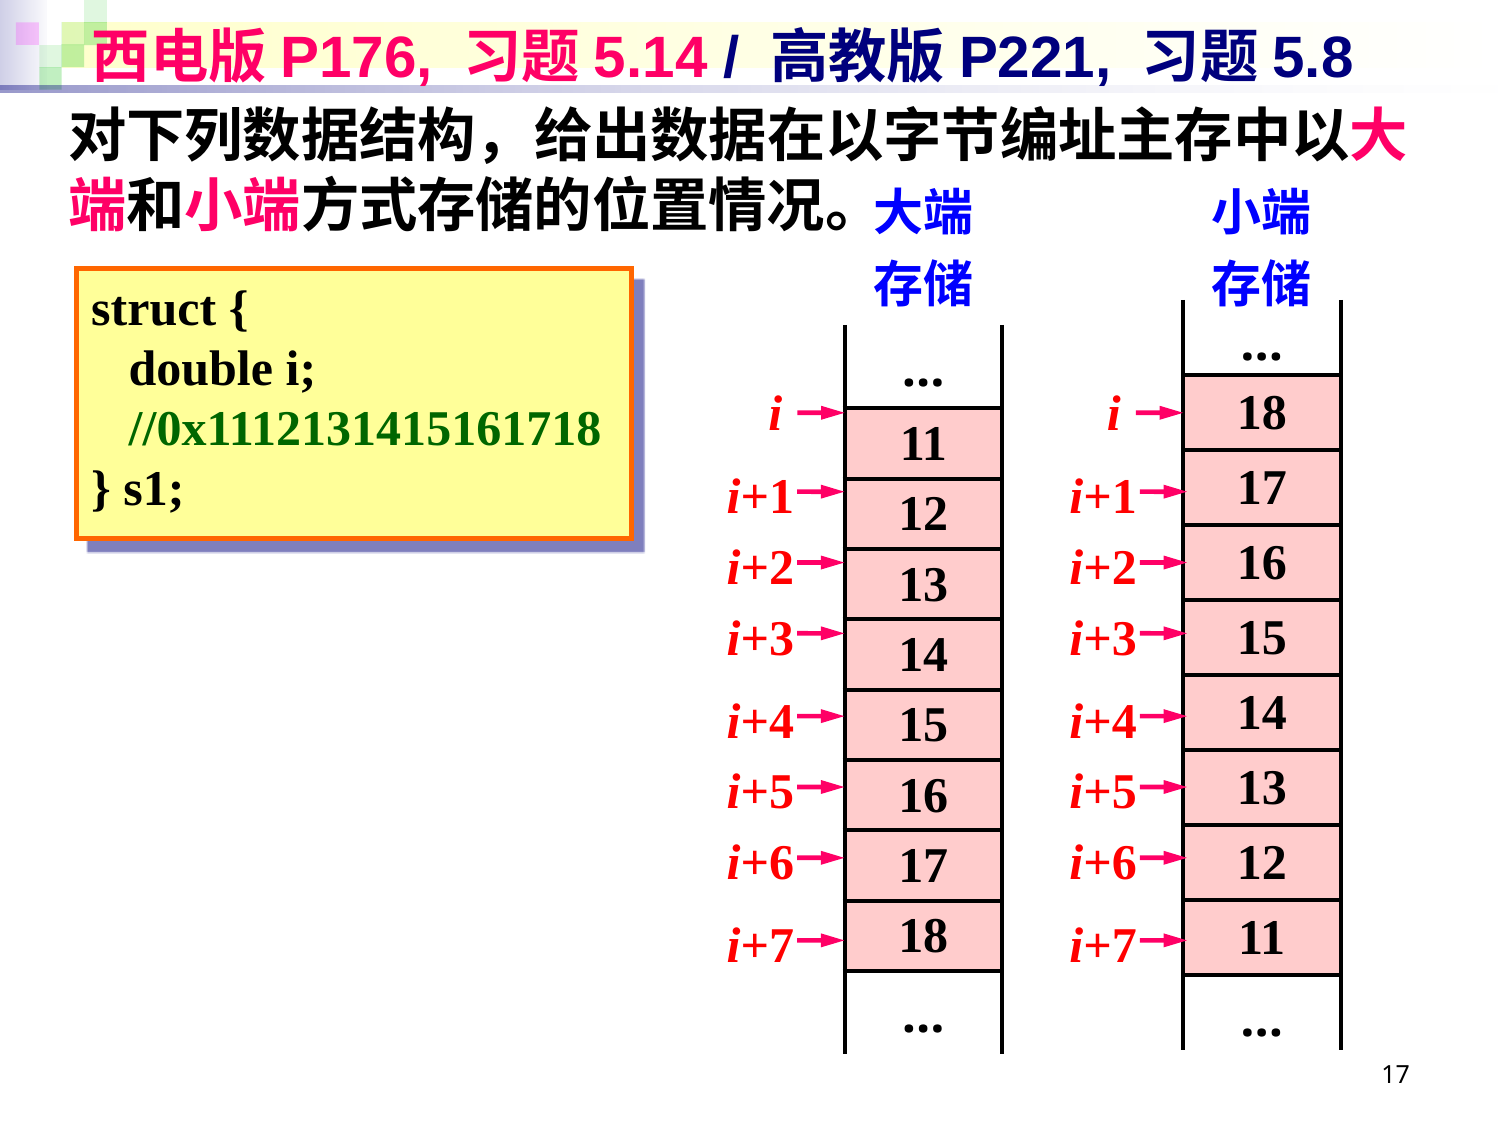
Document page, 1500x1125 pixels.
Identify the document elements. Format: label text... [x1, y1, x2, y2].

text_box [797, 485, 845, 498]
text_box [797, 780, 845, 794]
table_cell … [1185, 977, 1339, 1050]
text_box [1139, 627, 1187, 640]
table_cell 18 [1185, 377, 1339, 448]
table_cell 16 [1185, 527, 1339, 598]
text_box [797, 934, 845, 947]
text_box i+4 [690, 680, 809, 751]
table_cell 2000H [88, 280, 645, 552]
table_cell … [847, 973, 1000, 1054]
table_cell 11 [847, 410, 1000, 477]
text_box i+6 [690, 822, 809, 898]
table_cell 18 [847, 903, 1000, 969]
text_box i+3 [690, 597, 809, 673]
table_cell 17 [1185, 452, 1339, 523]
table_header 小端存储 [1183, 165, 1341, 300]
text_box i+2 [690, 527, 809, 597]
text_box [797, 556, 845, 569]
table_cell 15 [847, 692, 1000, 758]
text_box [1139, 556, 1187, 569]
text_box [798, 406, 845, 419]
table_cell 14 [847, 621, 1000, 688]
table_cell 15 [1185, 602, 1339, 673]
table_cell 12 [847, 481, 1000, 547]
text_box i+6 [1033, 822, 1152, 898]
text_box [1139, 709, 1187, 723]
table_cell 13 [847, 551, 1000, 617]
text_box i+7 [690, 904, 809, 980]
text_box i [726, 373, 798, 448]
text_box [1136, 406, 1184, 419]
text_box i+1 [1033, 456, 1152, 527]
table_cell … [847, 325, 1000, 406]
table_cell 16 [847, 762, 1000, 828]
table_cell 17 [847, 832, 1000, 899]
table_cell … [1185, 300, 1339, 373]
table_cell 11 [1185, 902, 1339, 973]
text_box i+1 [690, 456, 809, 527]
text_box i+2 [1033, 527, 1152, 597]
text_box [1139, 485, 1187, 498]
table_cell 13 [1185, 752, 1339, 823]
text_box [797, 851, 845, 865]
slide_number 17 [1074, 1024, 1426, 1101]
table_cell 12 [1185, 827, 1339, 898]
text_box [1139, 851, 1187, 865]
list 对下列数据结构，给出数据在以字节编址主存中以大端和小端方式存储的位置情况。 [52, 89, 1461, 268]
text_box i+5 [690, 751, 809, 822]
text_box [797, 627, 845, 640]
text_box [1139, 780, 1187, 794]
table_cell 14 [1185, 677, 1339, 748]
title 西电版P176, 习题5.14 / 高教版P221, 习题5.8 [76, 6, 1483, 103]
text_box i+3 [1033, 597, 1152, 673]
text_box i+7 [1033, 904, 1152, 980]
text_box [797, 709, 845, 723]
text_box [1139, 934, 1187, 947]
text_box i+4 [1033, 680, 1152, 751]
text_box i+5 [1033, 751, 1152, 822]
text_box struct { double i; //0x1112131415161718 } s1; [76, 268, 632, 539]
text_box i [1064, 373, 1136, 448]
table_header 大端存储 [845, 165, 1002, 325]
